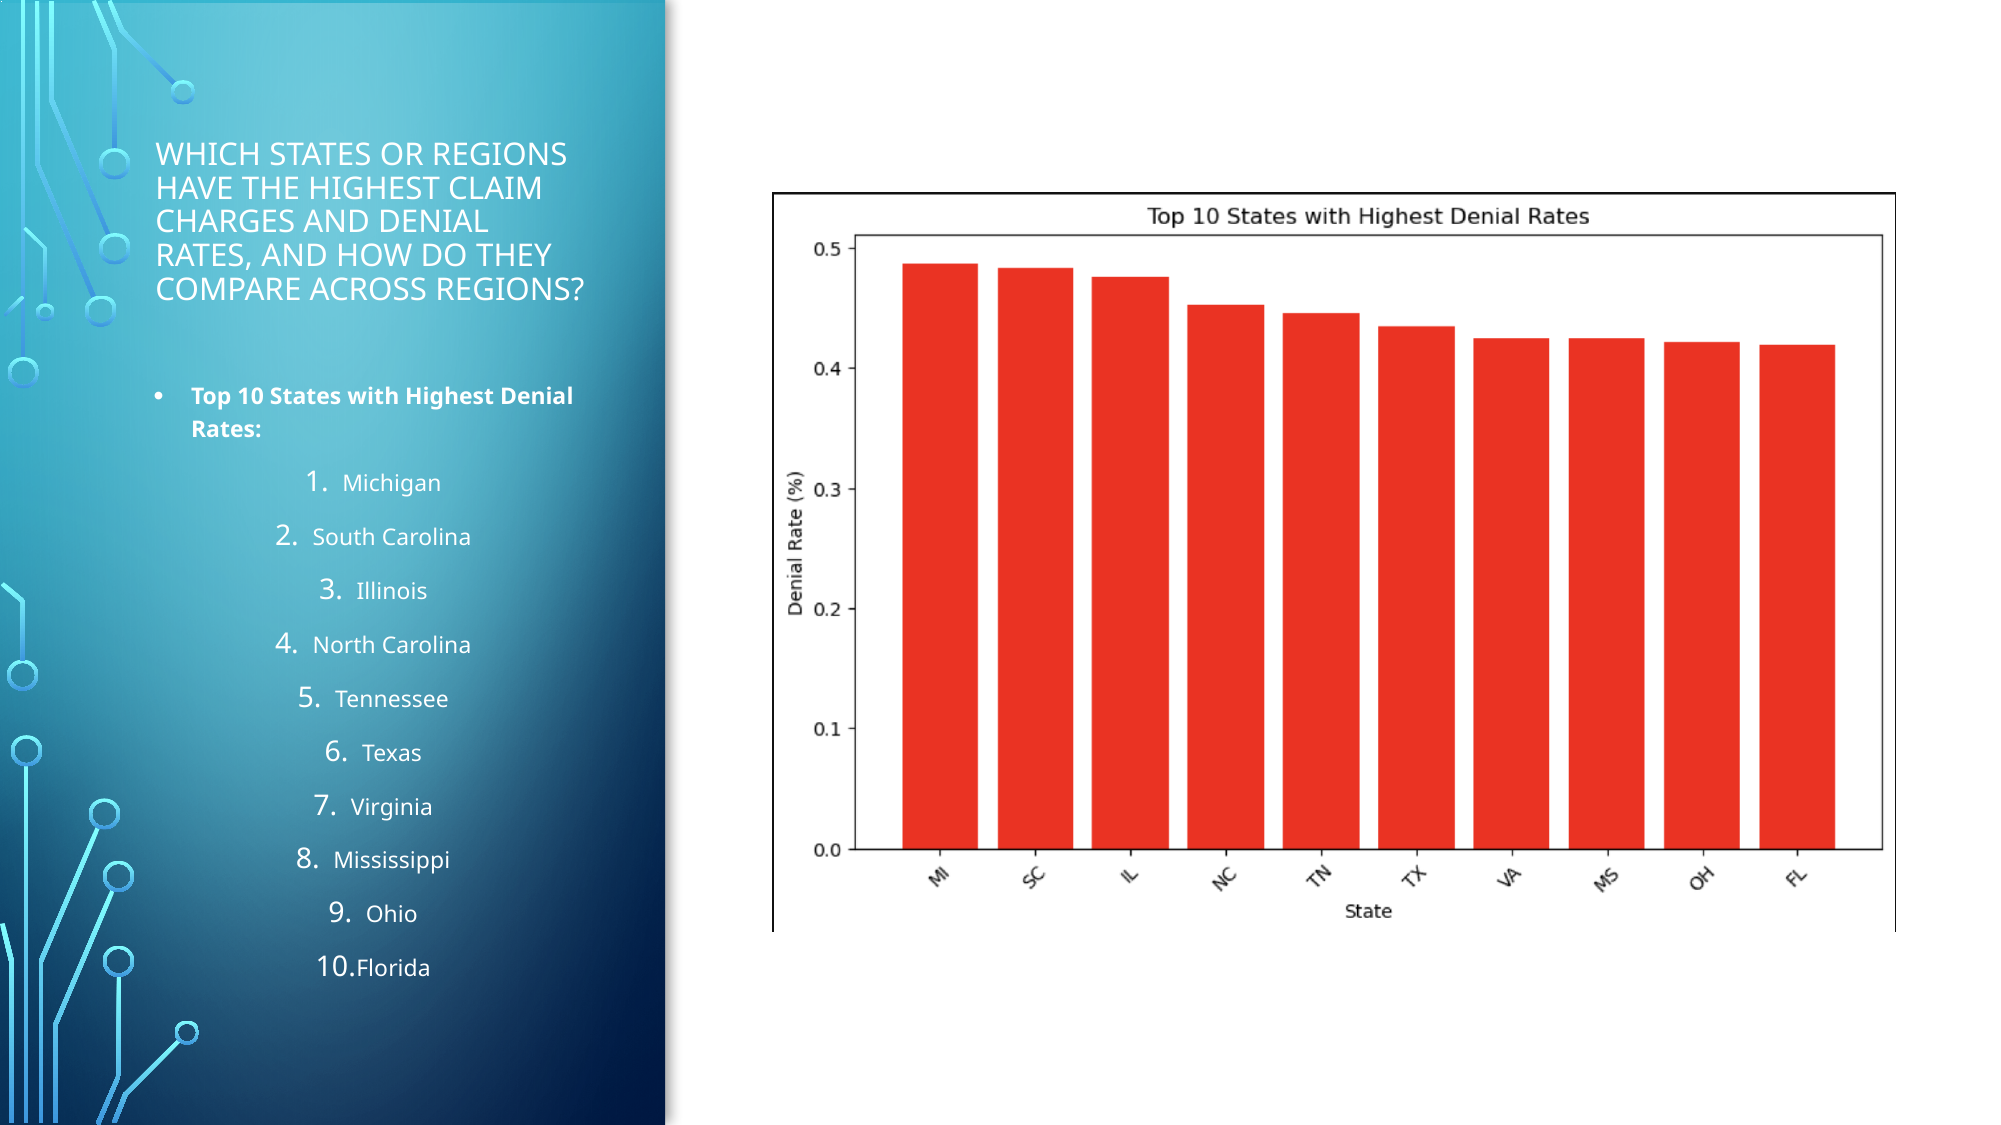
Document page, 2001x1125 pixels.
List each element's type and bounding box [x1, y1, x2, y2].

text_box [678, 0, 2000, 1125]
picture [772, 192, 1896, 932]
text_box [0, 0, 201, 1125]
picture [201, 0, 667, 1125]
